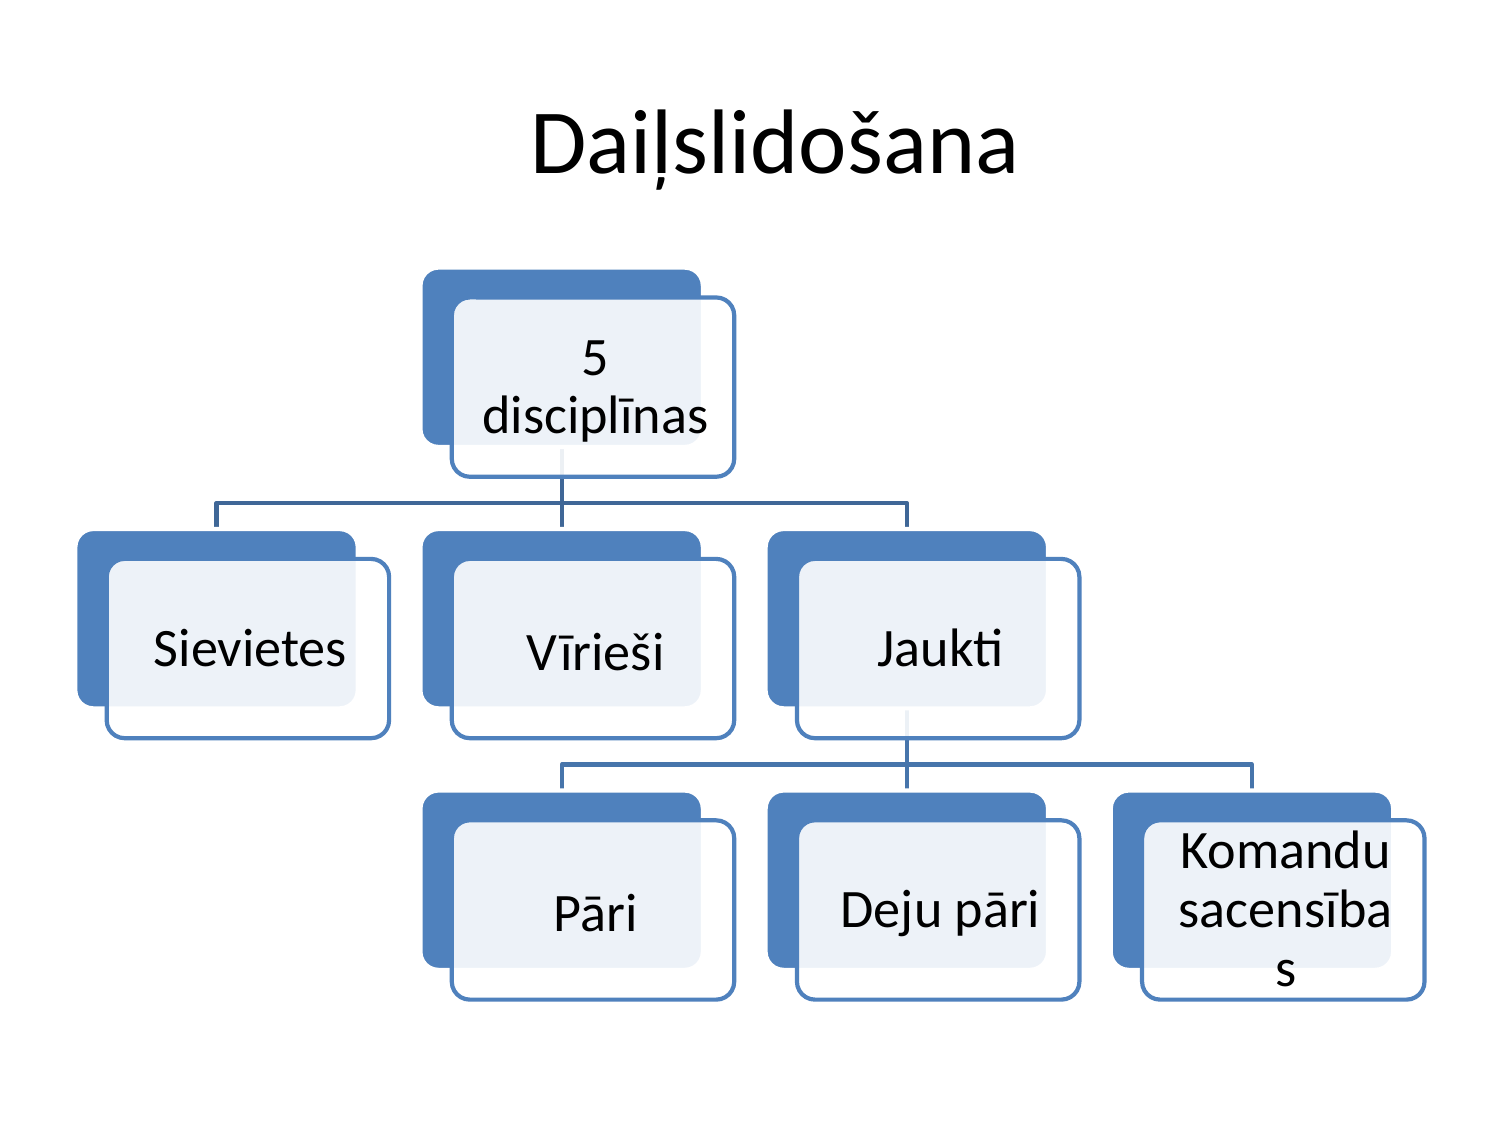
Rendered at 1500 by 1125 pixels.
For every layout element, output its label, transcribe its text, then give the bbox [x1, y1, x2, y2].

title Daiļslidošana [100, 42, 1451, 231]
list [74, 262, 1426, 1006]
